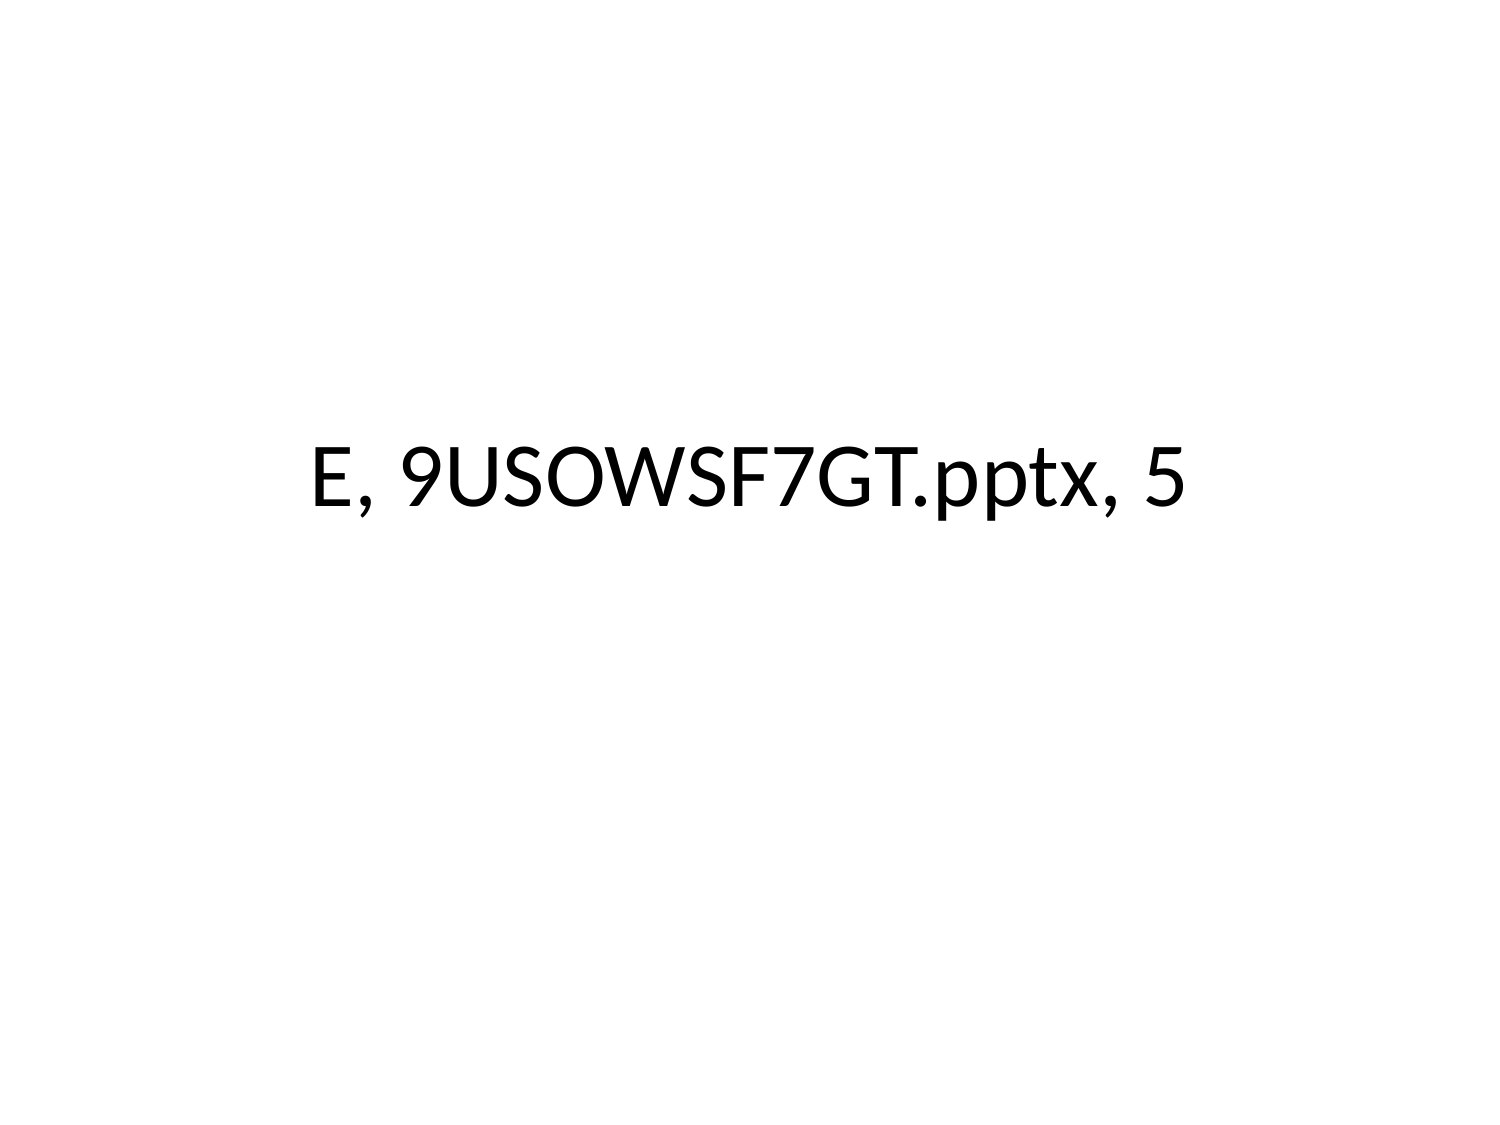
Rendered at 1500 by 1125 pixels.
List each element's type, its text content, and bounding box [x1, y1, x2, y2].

title E, 9USOWSF7GT.pptx, 5 [112, 349, 1388, 591]
